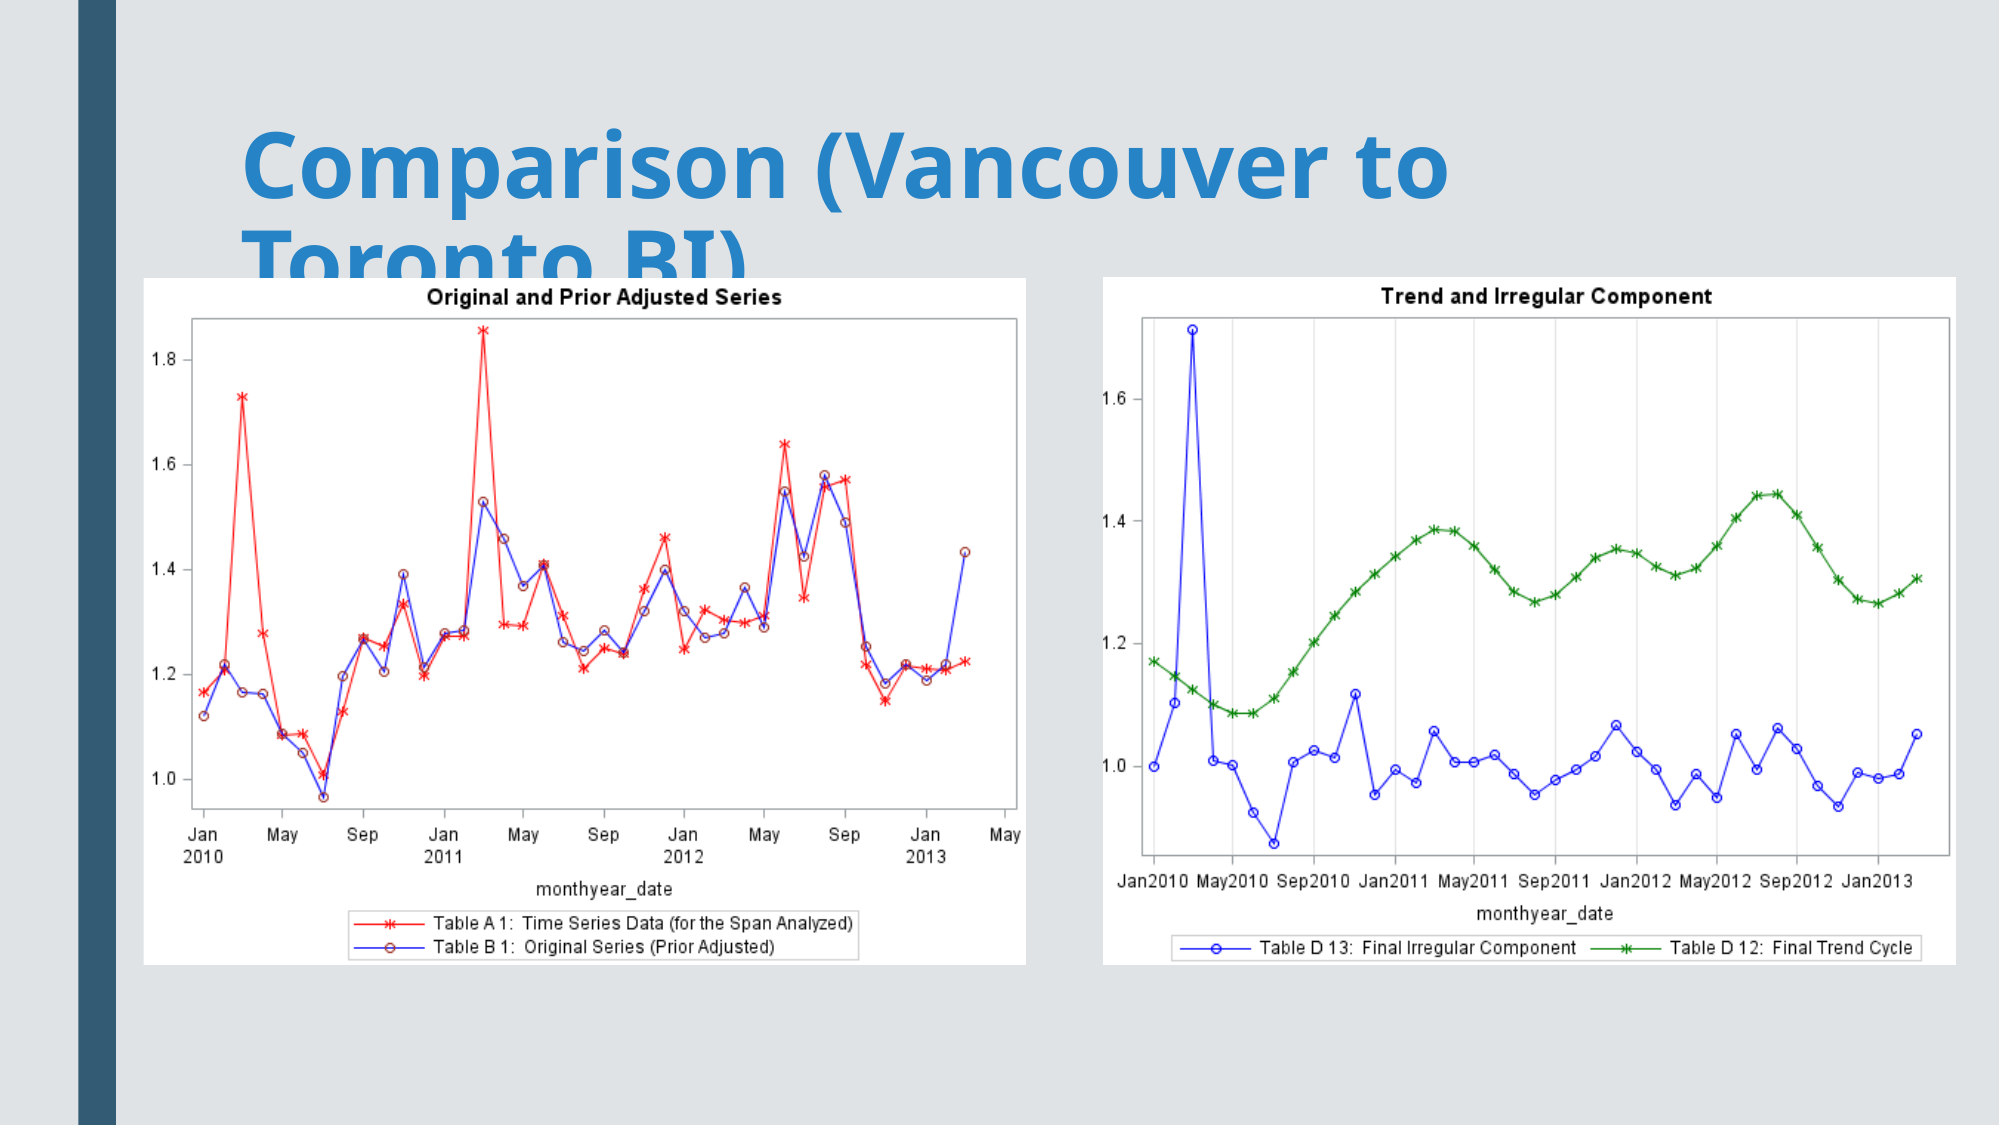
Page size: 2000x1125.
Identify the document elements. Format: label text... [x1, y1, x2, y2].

picture [143, 278, 1026, 965]
title Comparison (Vancouver to Toronto BI) [224, 112, 1800, 357]
picture [1102, 277, 1956, 965]
